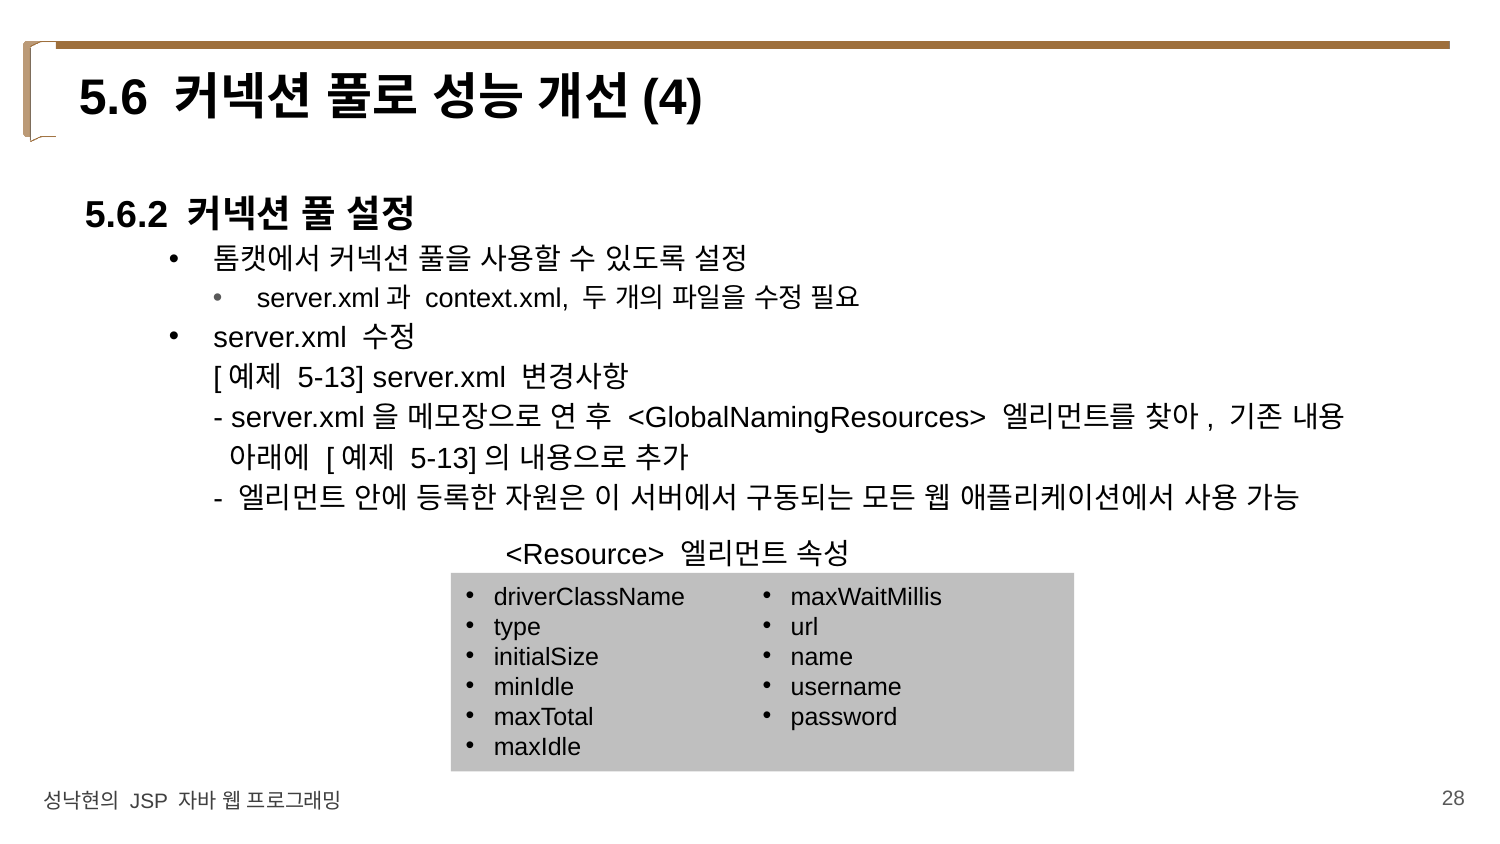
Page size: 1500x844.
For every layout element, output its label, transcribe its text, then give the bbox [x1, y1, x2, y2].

text_box driverClassName type initialSize minIdle maxTotal maxIdle maxWaitMillis url name username password [450, 572, 1075, 772]
text_box <Resource> 엘리먼트 속성 [490, 528, 1241, 578]
slide_number 28 [1389, 764, 1480, 830]
picture [8, 24, 1462, 155]
list 5.6.2 커넥션 풀 설정 톰캣에서 커넥션 풀을 사용할 수 있도록 설정 server.xml과 context.xml, 두 개의 파일을 수정 필요 server.xml 수정 [예제 5-13] server.xml 변경사항 - server.xml을 메모장으로 연 후 <GlobalNamingResources> 엘리먼트를 찾아, 기존 내용 아래에 [예제 5-13]의 내용으로 추가 - 엘리먼트 안에 등록한 자원은 이 서버에서 구동되는 모든 웹 애플리케이션에서 사용 가능 [51, 168, 1480, 777]
